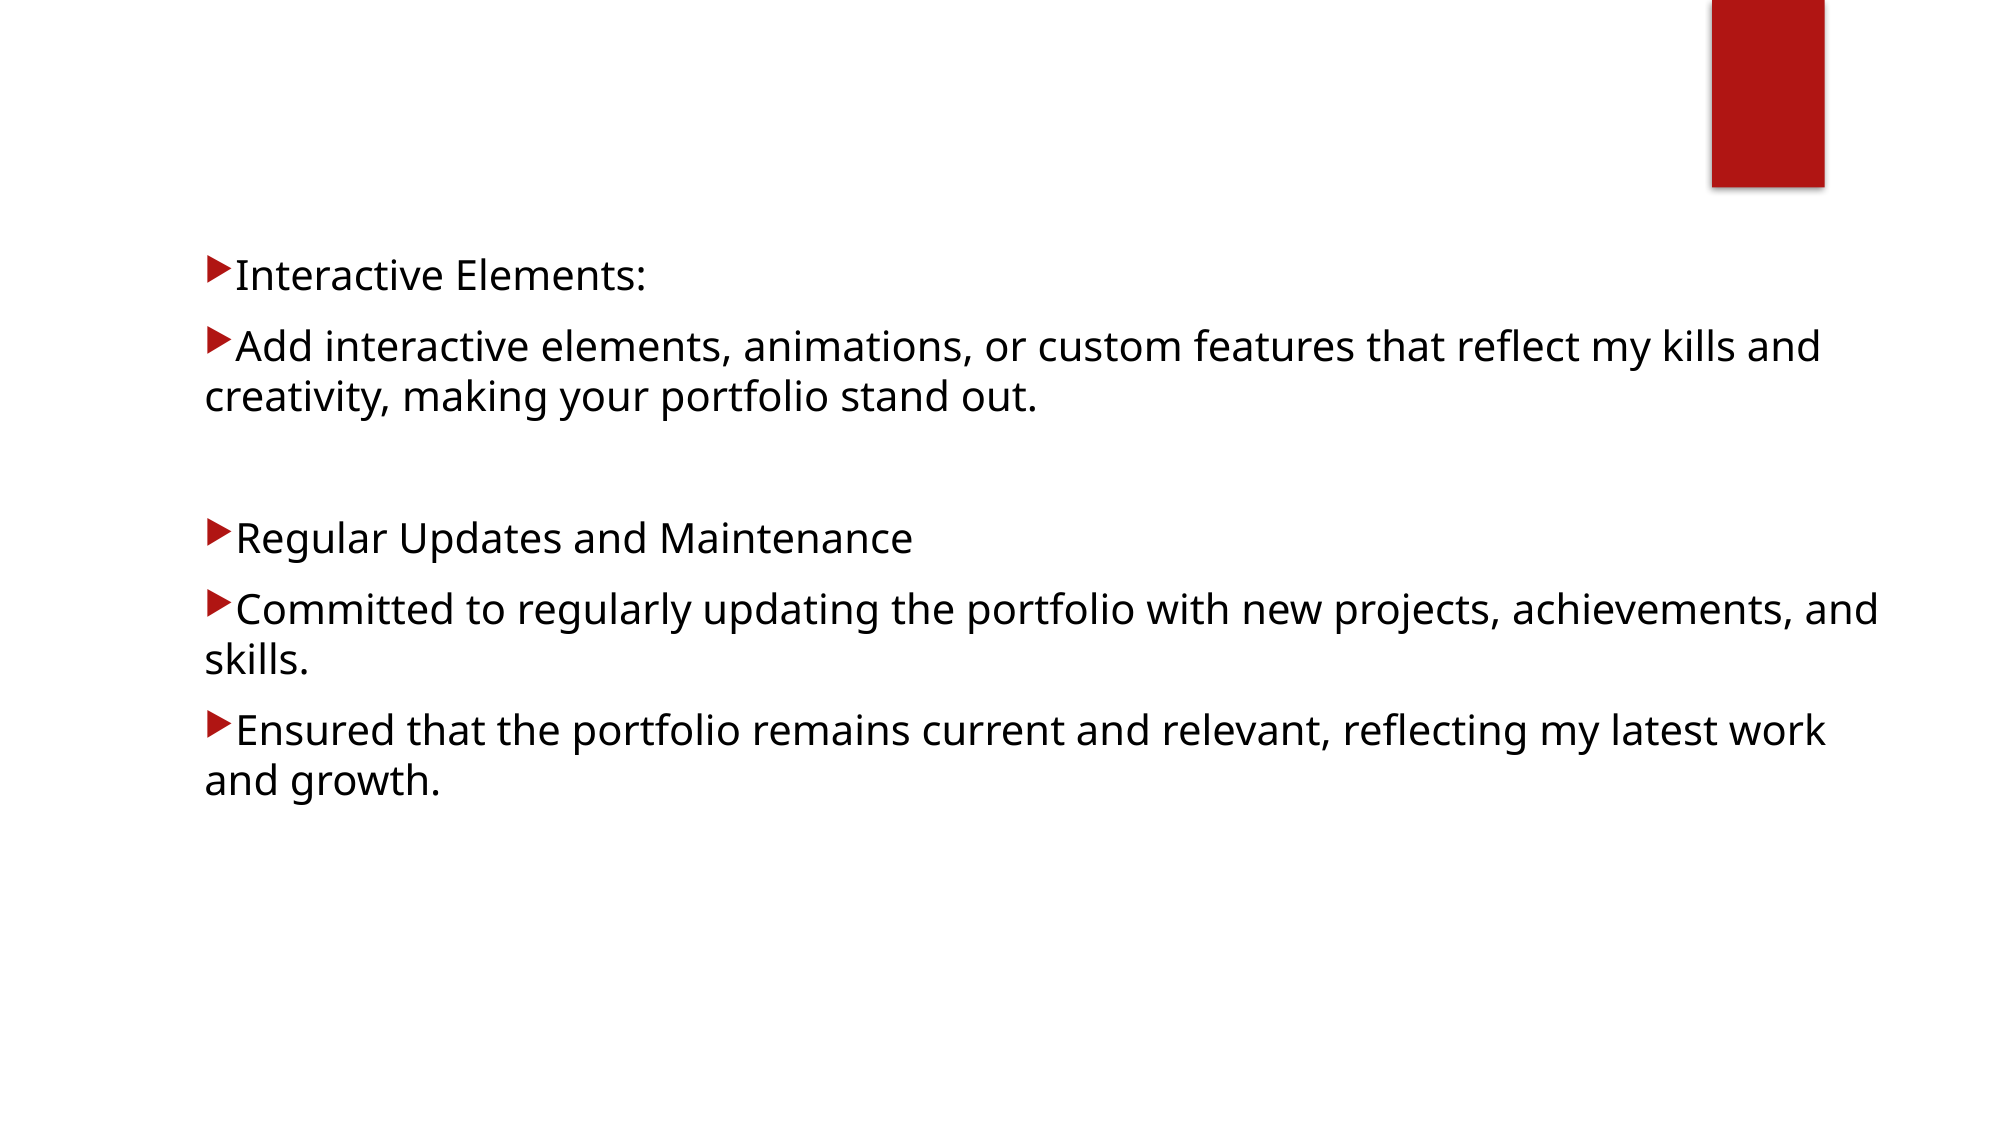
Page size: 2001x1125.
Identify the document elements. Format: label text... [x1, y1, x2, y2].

text_box Interactive Elements: Add interactive elements, animations, or custom features that reflect my kills and creativity, making your portfolio stand out. Regular Updates and Maintenance Committed to regularly updating the portfolio with new projects, achievements, and skills. Ensured that the portfolio remains current and relevant, reflecting my latest work and growth. [189, 231, 1920, 953]
